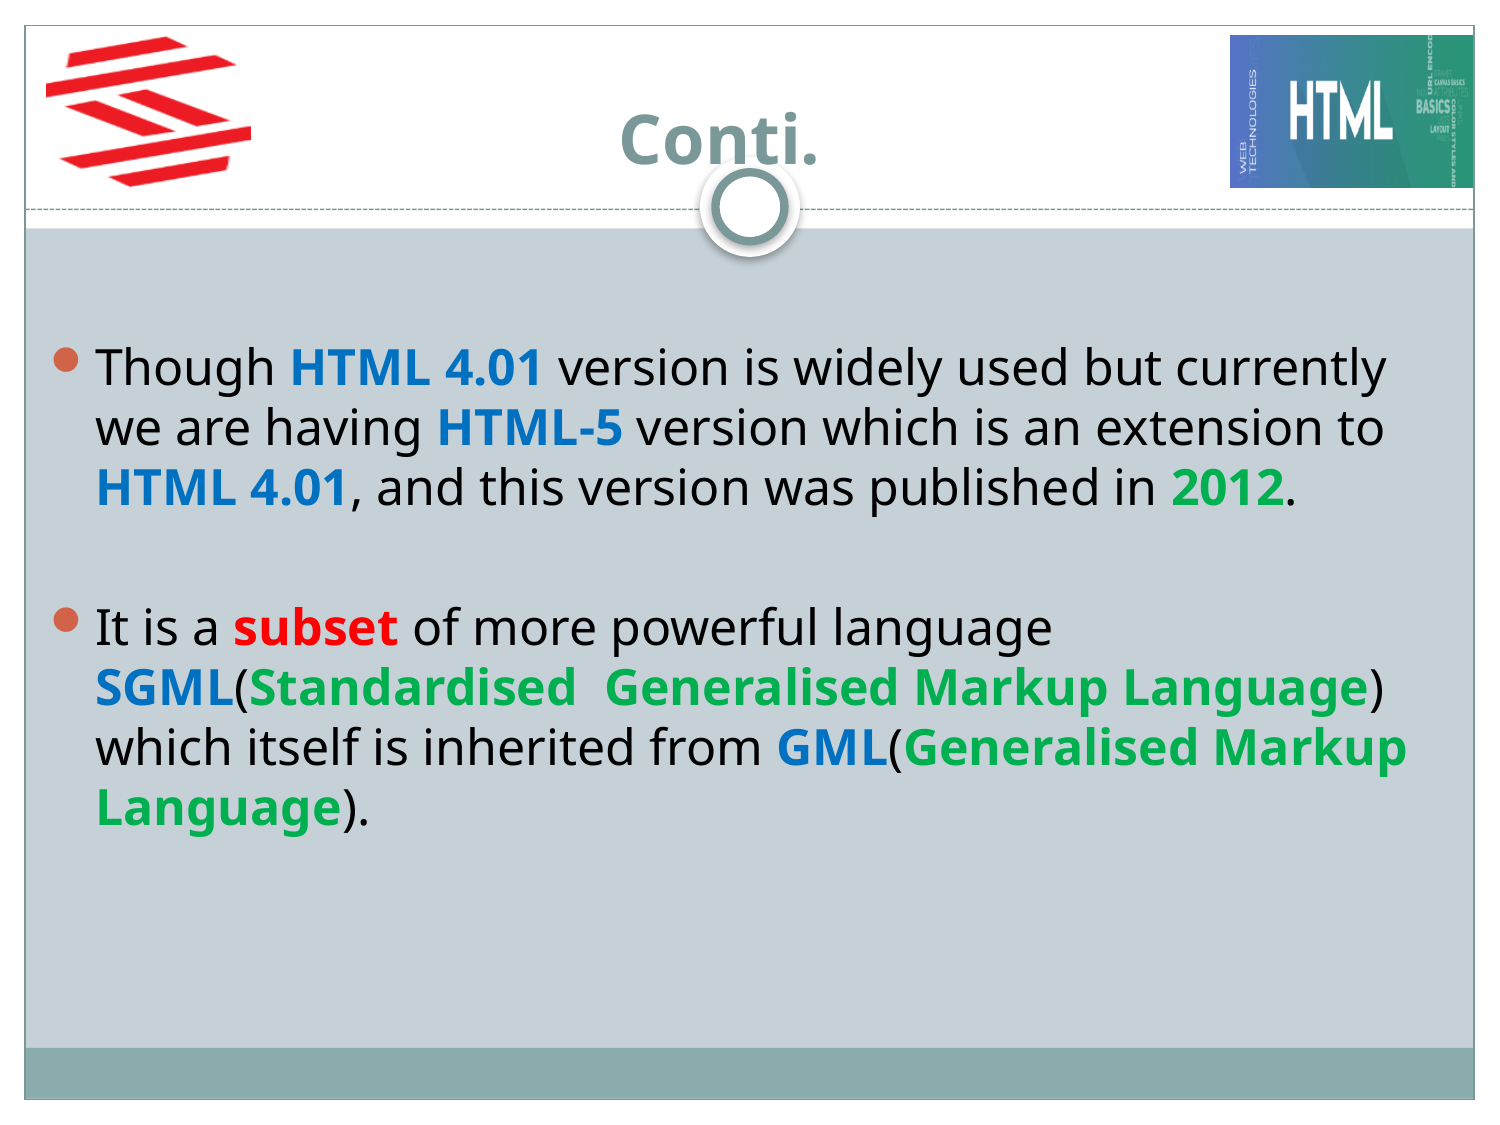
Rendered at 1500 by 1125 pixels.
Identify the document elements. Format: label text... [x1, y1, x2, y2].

title Conti. [46, 23, 1447, 186]
picture [46, 34, 252, 195]
picture [1230, 34, 1473, 188]
text_box [328, 35, 1207, 120]
list Though HTML 4.01 version is widely used but currently we are having HTML-5 version which is an extension to HTML 4.01, and this version was published in 2012. It is a subset of more powerful language SGML(Standardised Generalised Markup Language) which itself is inherited from GML(Generalised Markup Language). [35, 250, 1465, 1001]
